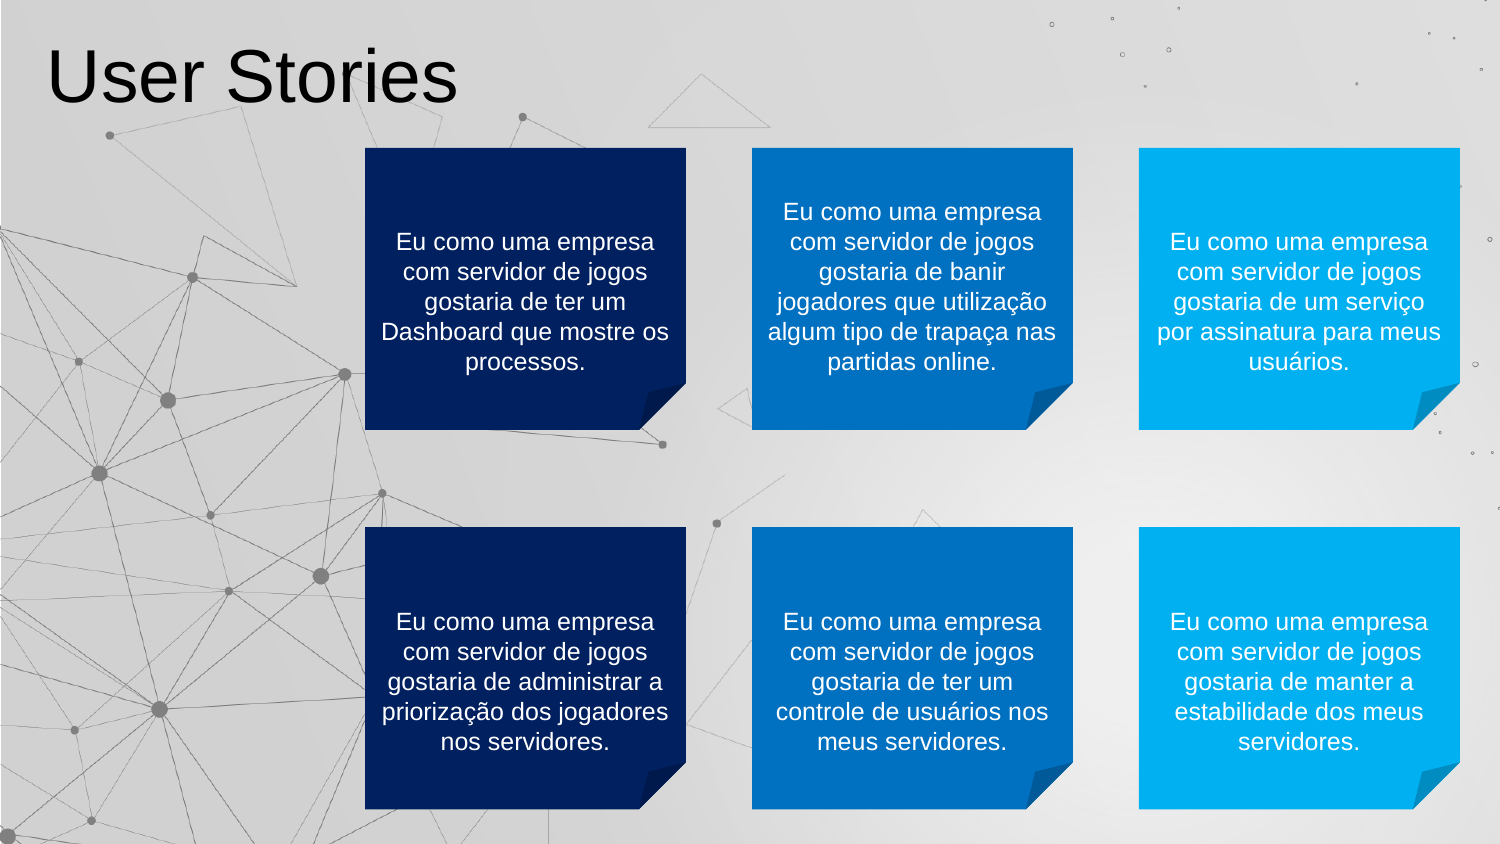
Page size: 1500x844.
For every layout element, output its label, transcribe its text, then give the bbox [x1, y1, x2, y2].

picture [0, 0, 1500, 844]
text_box Eu como uma empresa com servidor de jogos gostaria de manter a estabilidade dos meus servidores. [1136, 525, 1462, 812]
text_box Eu como uma empresa com servidor de jogos gostaria de um serviço por assinatura para meus usuários. [1136, 145, 1462, 433]
text_box Eu como uma empresa com servidor de jogos gostaria de ter um controle de usuários nos meus servidores. [749, 525, 1075, 812]
text_box Eu como uma empresa com servidor de jogos gostaria de banir jogadores que utilização algum tipo de trapaça nas partidas online. [749, 145, 1075, 433]
text_box Eu como uma empresa com servidor de jogos gostaria de administrar a priorização dos jogadores nos servidores. [363, 525, 689, 812]
text_box Eu como uma empresa com servidor de jogos gostaria de ter um Dashboard que mostre os processos. [363, 145, 689, 433]
text_box User Stories [32, 20, 482, 126]
